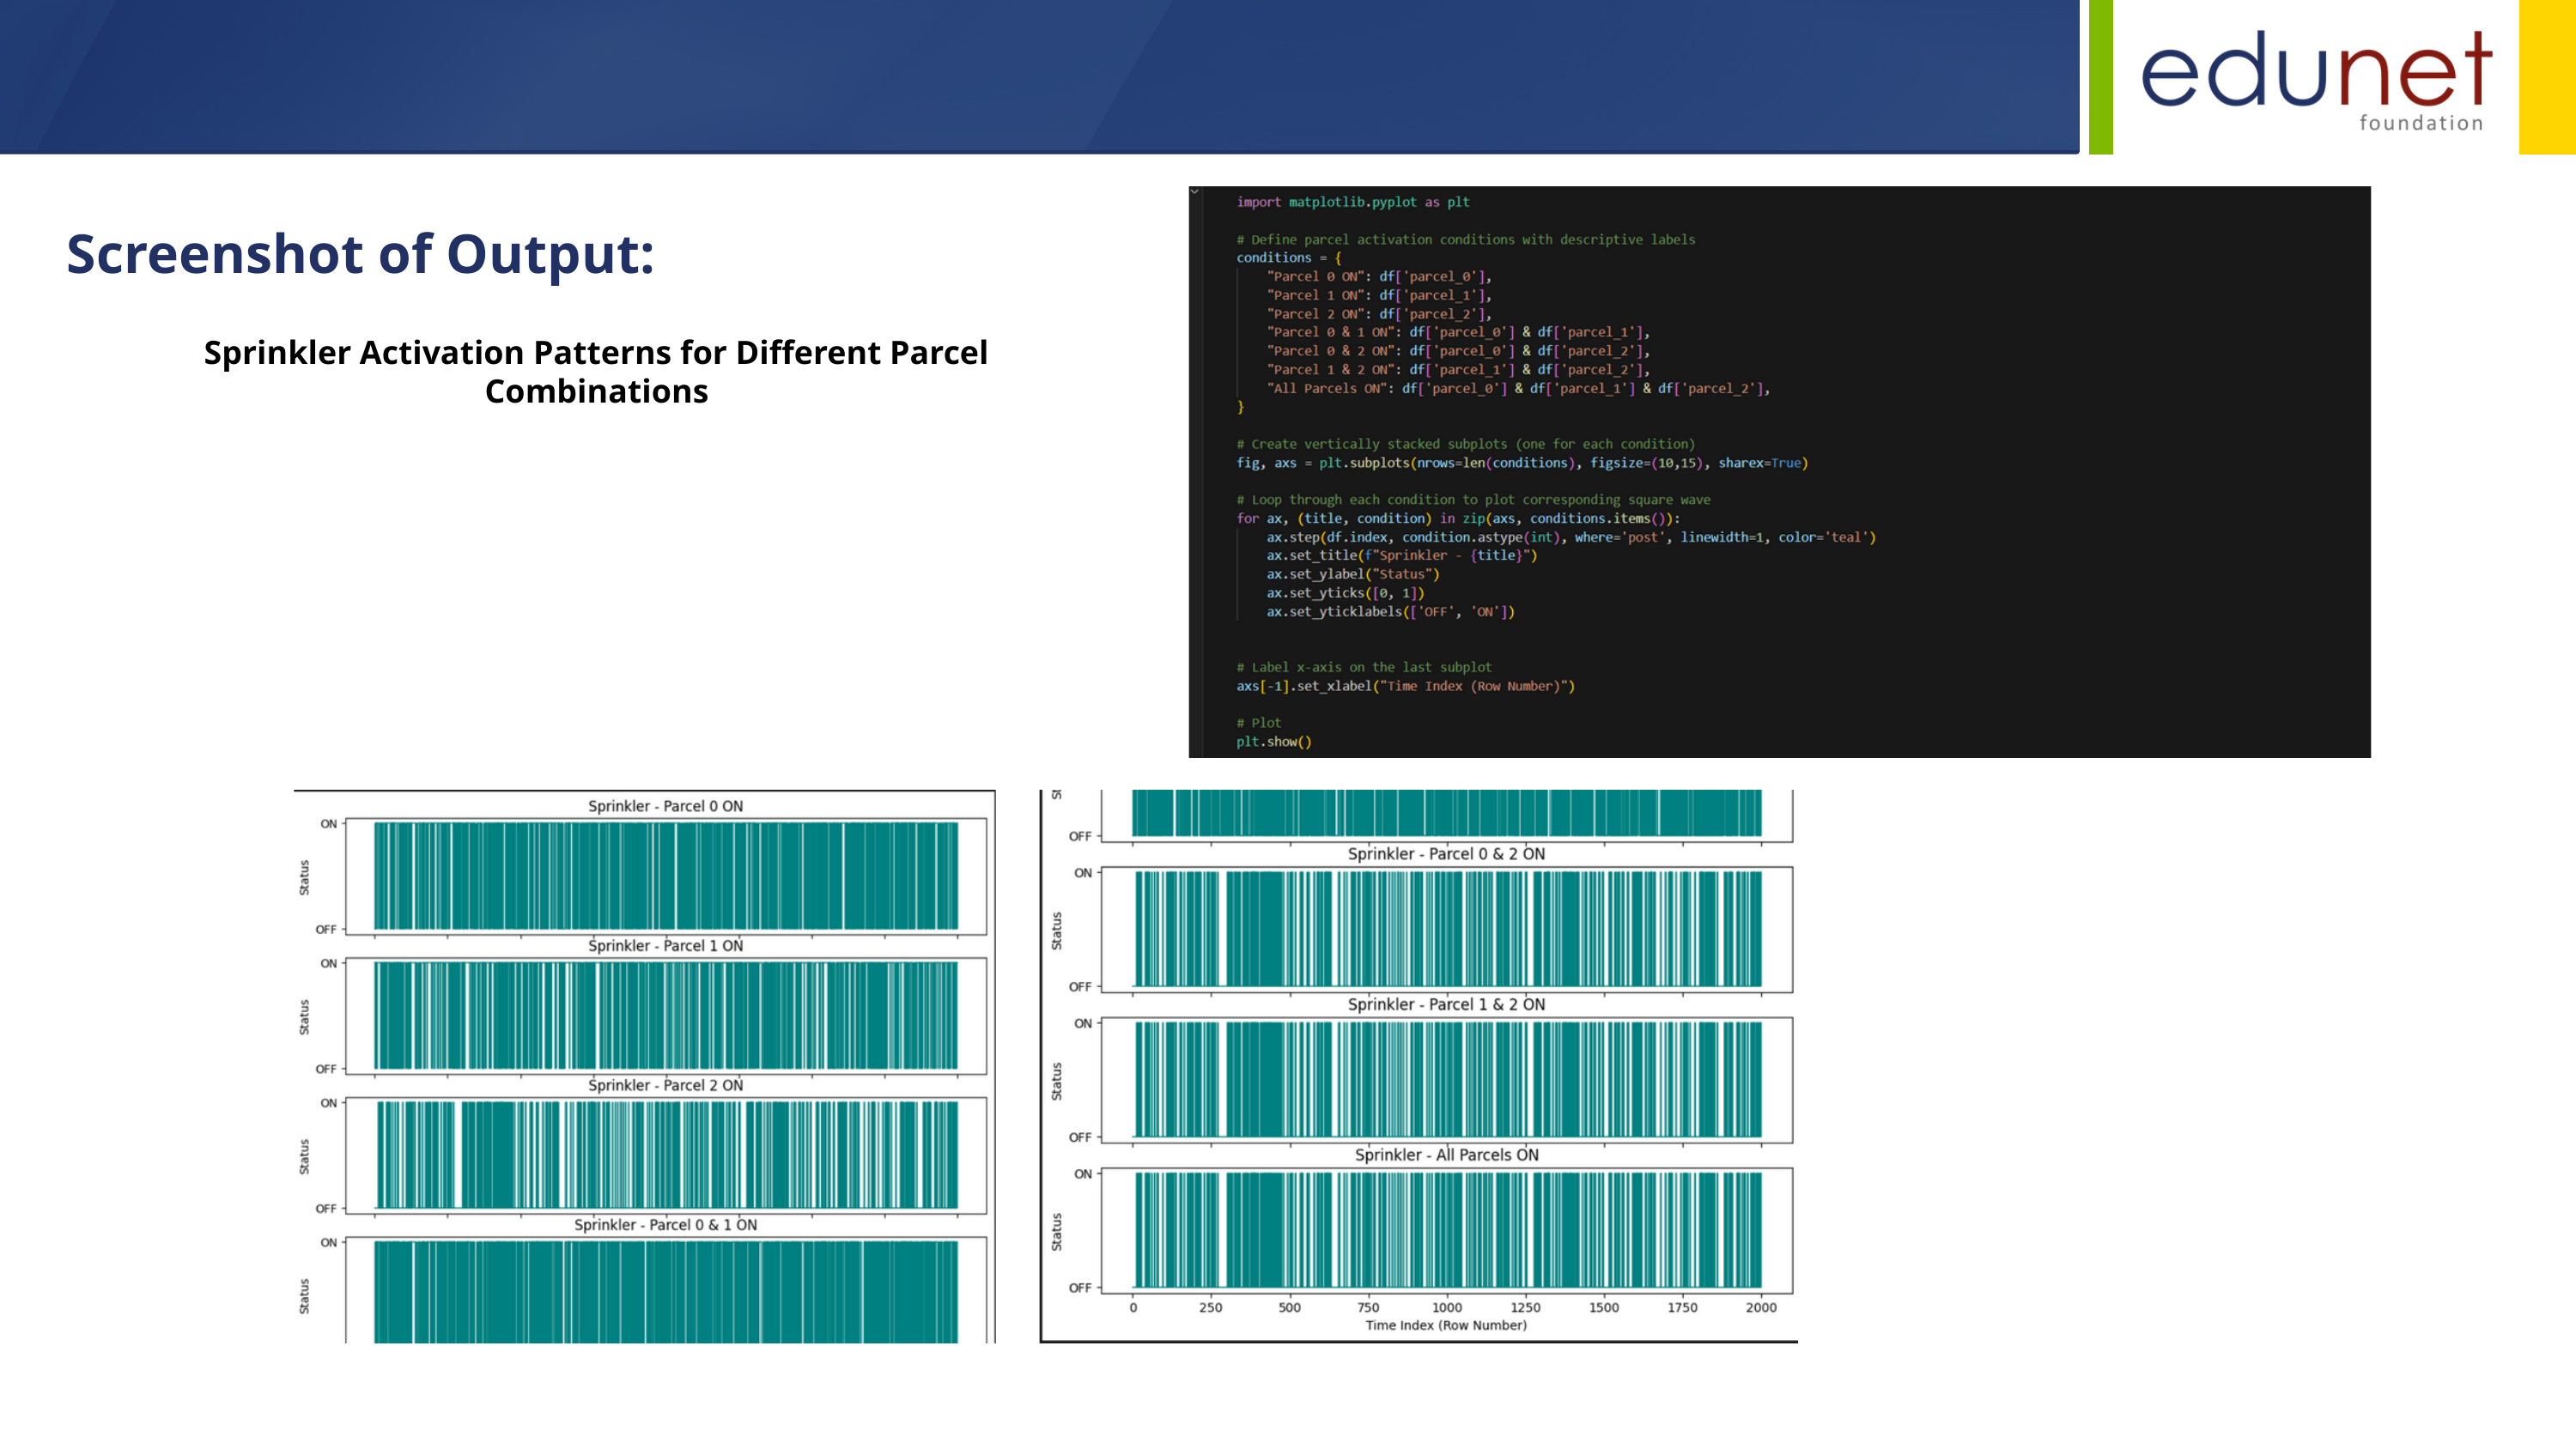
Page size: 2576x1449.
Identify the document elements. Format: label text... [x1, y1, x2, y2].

text_box [1188, 186, 2372, 758]
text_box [0, 0, 2080, 151]
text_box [2519, 0, 2576, 155]
text_box [294, 790, 996, 1344]
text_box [2088, 0, 2114, 155]
text_box Screenshot of Output: [66, 219, 1331, 285]
text_box [1039, 790, 1799, 1344]
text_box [2128, 15, 2509, 138]
text_box Sprinkler Activation Patterns for Different Parcel Combinations [114, 332, 1079, 410]
